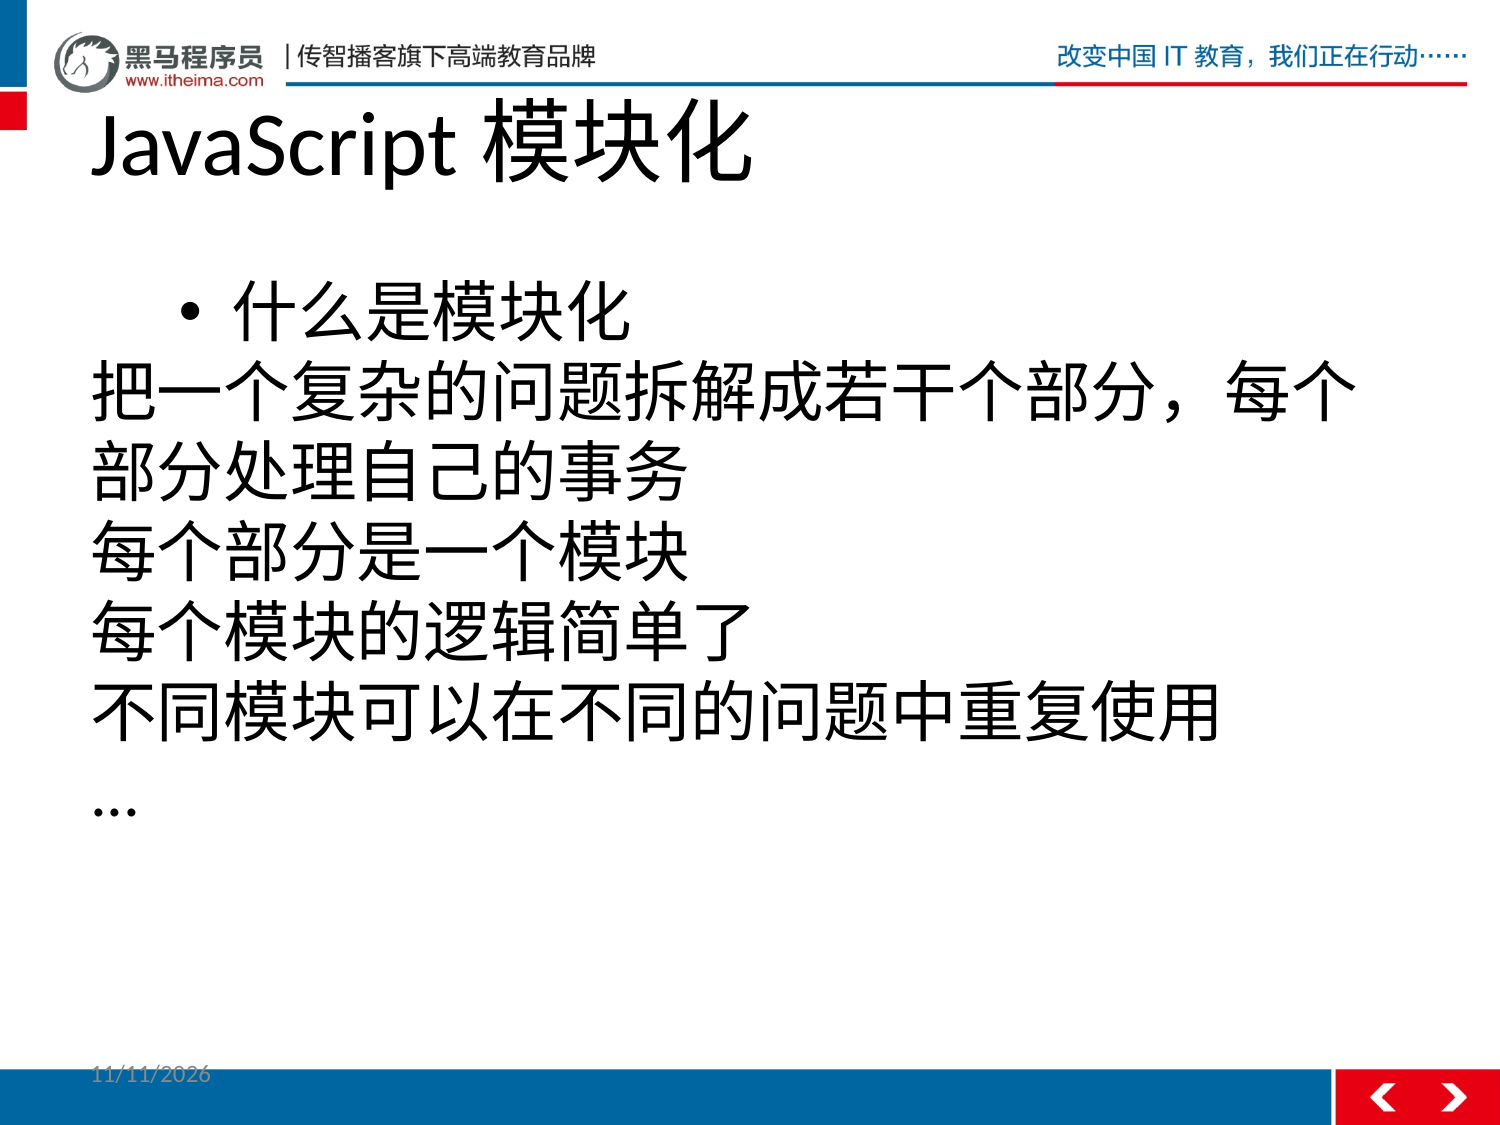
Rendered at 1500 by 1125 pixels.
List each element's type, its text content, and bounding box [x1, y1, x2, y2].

title JavaScript模块化 [75, 45, 1425, 233]
picture [0, 0, 1500, 1125]
list 什么是模块化 把一个复杂的问题拆解成若干个部分，每个部分处理自己的事务 每个部分是一个模块 每个模块的逻辑简单了 不同模块可以在不同的问题中重复使用 ... [75, 262, 1425, 1005]
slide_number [74, 1042, 426, 1103]
